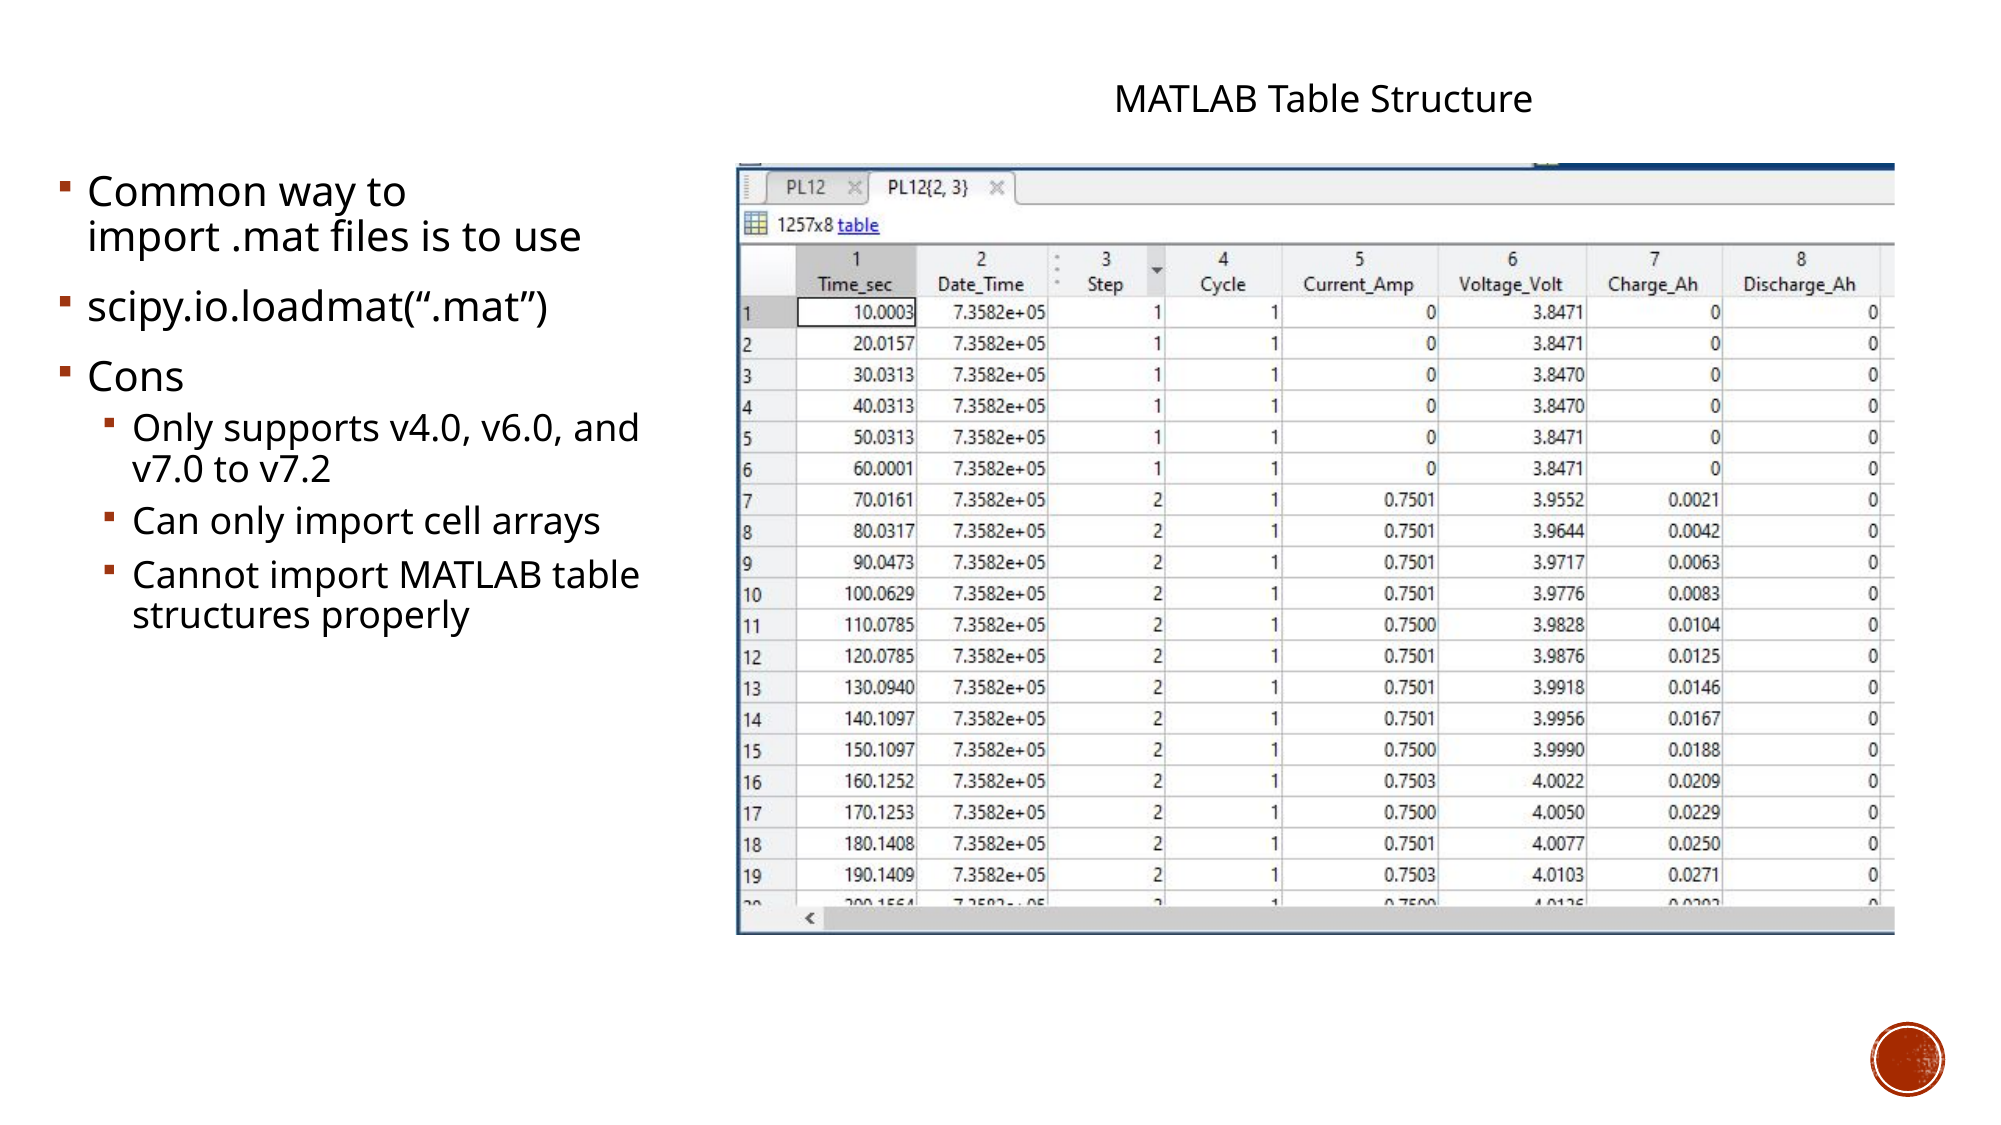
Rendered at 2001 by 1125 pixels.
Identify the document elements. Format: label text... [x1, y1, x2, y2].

list Common way to import .mat files is to use scipy.io.loadmat(“.mat”) Cons Only supports v4.0, v6.0, and v7.0 to v7.2 Can only import cell arrays Cannot import MATLAB table structures properly [42, 163, 666, 935]
text_box MATLAB Table Structure [1099, 67, 1606, 127]
picture [735, 163, 1895, 935]
